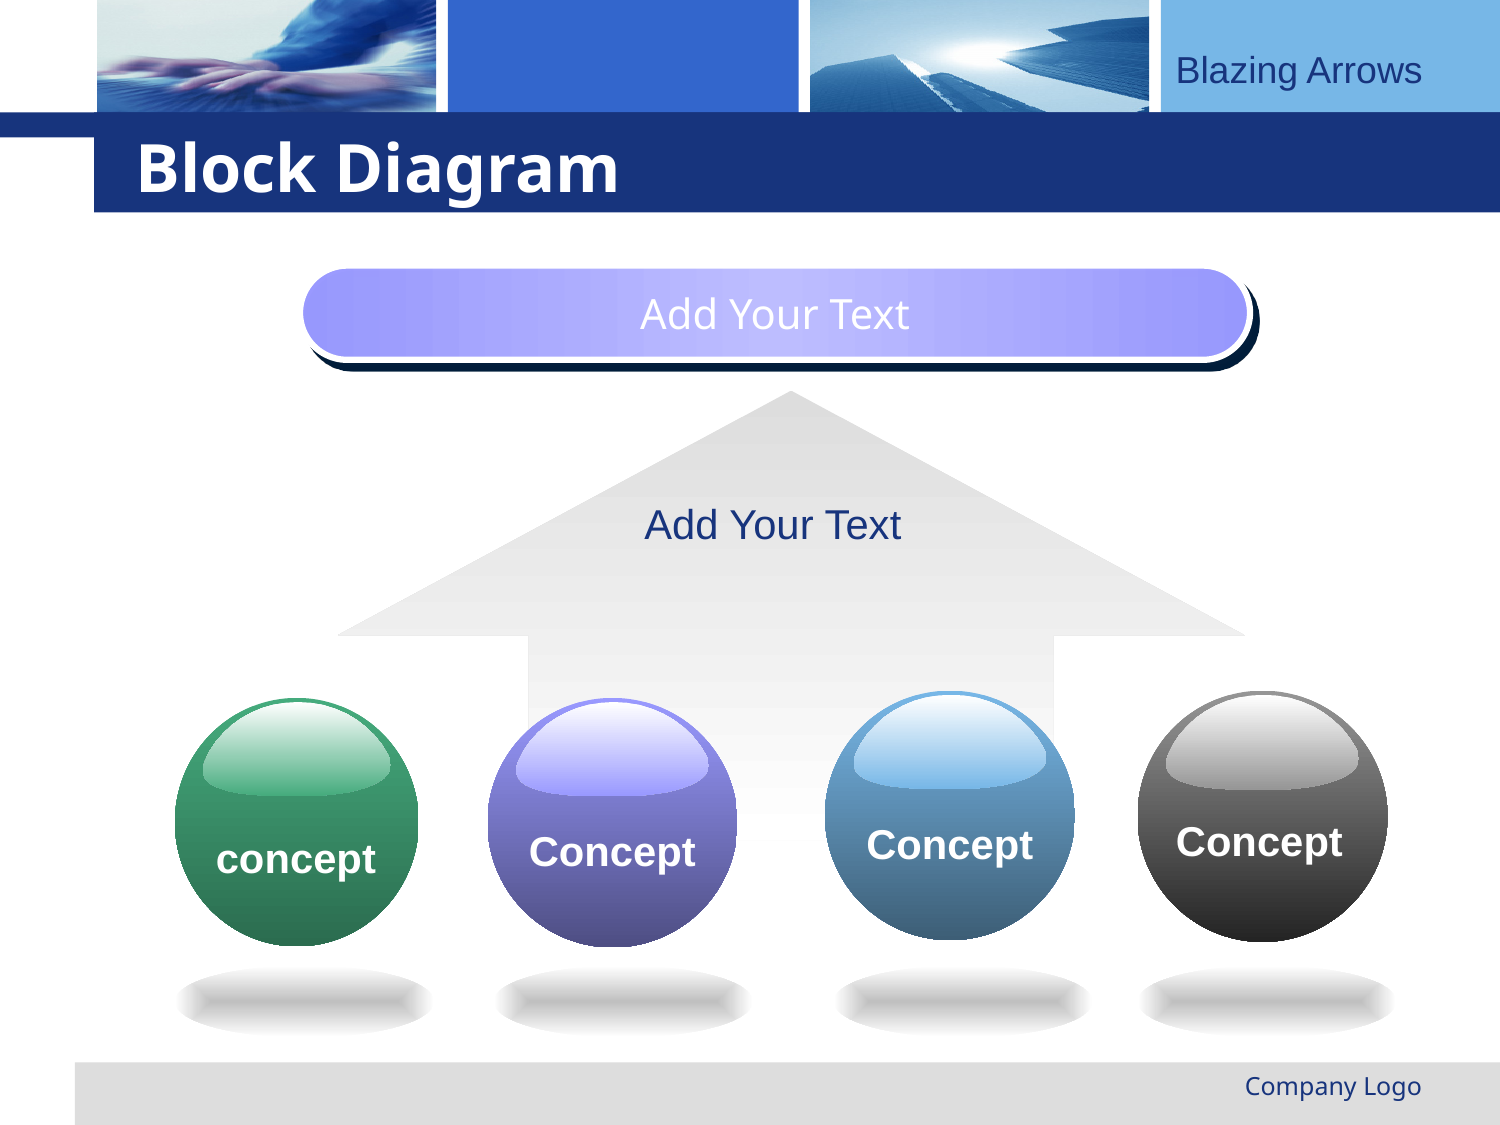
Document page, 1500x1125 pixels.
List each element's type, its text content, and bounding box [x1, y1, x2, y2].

picture [810, 0, 1150, 112]
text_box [174, 697, 435, 1038]
picture [97, 0, 437, 112]
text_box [1137, 690, 1397, 1038]
text_box Add Your Text [300, 265, 1251, 360]
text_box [487, 697, 754, 1038]
title Block Diagram [120, 119, 1401, 213]
text_box Add Your Text [629, 490, 917, 556]
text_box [824, 690, 1093, 1038]
text_box [337, 390, 1245, 841]
footer Company Logo [962, 1062, 1438, 1116]
